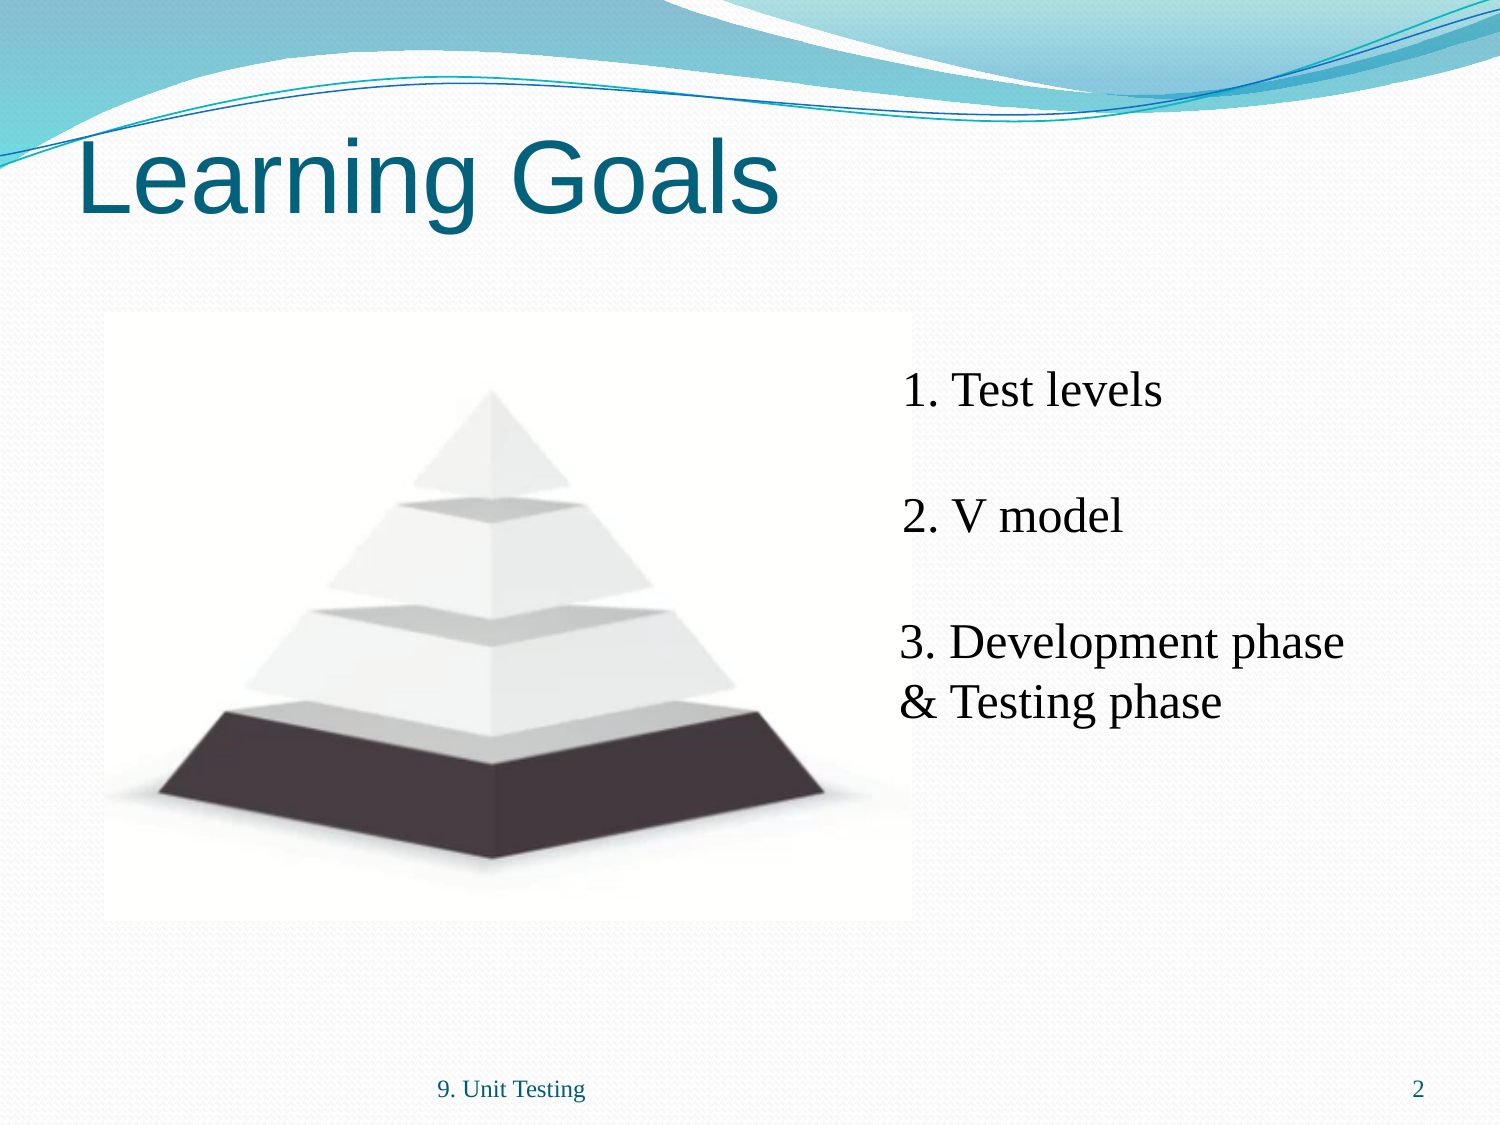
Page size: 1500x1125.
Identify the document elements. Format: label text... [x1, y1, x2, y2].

footer 9. Unit Testing [437, 1042, 988, 1103]
slide_number 2 [1299, 1042, 1425, 1103]
text_box 3. Development phase & Testing phase [920, 601, 1397, 736]
picture [104, 312, 913, 921]
title Learning Goals [75, 99, 1425, 235]
text_box 1. Test levels [920, 349, 1350, 424]
text_box 2. V model [920, 474, 1350, 550]
